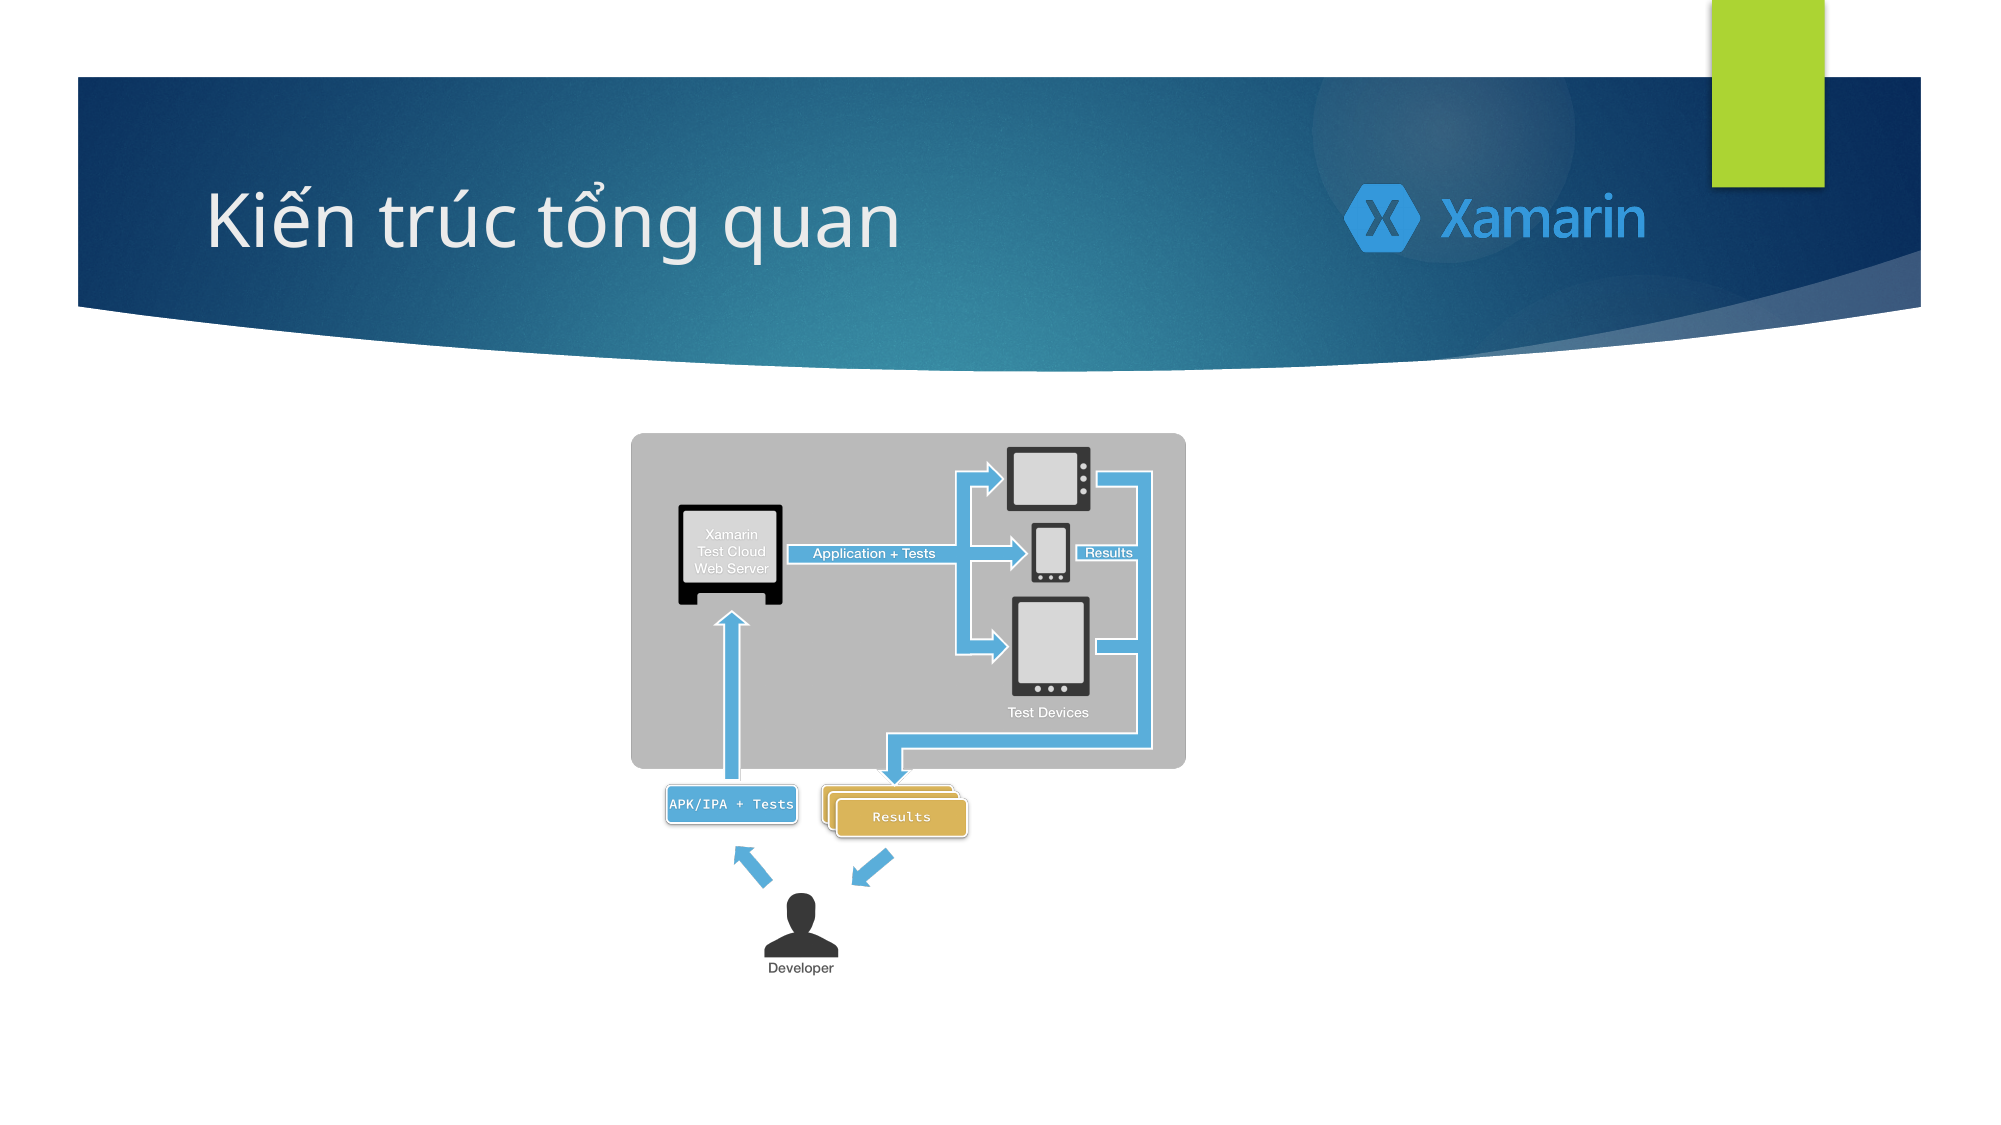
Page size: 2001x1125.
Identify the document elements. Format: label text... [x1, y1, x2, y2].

title Kiến trúc tổng quan [189, 159, 1306, 276]
picture [1312, 140, 1678, 295]
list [621, 426, 1195, 988]
